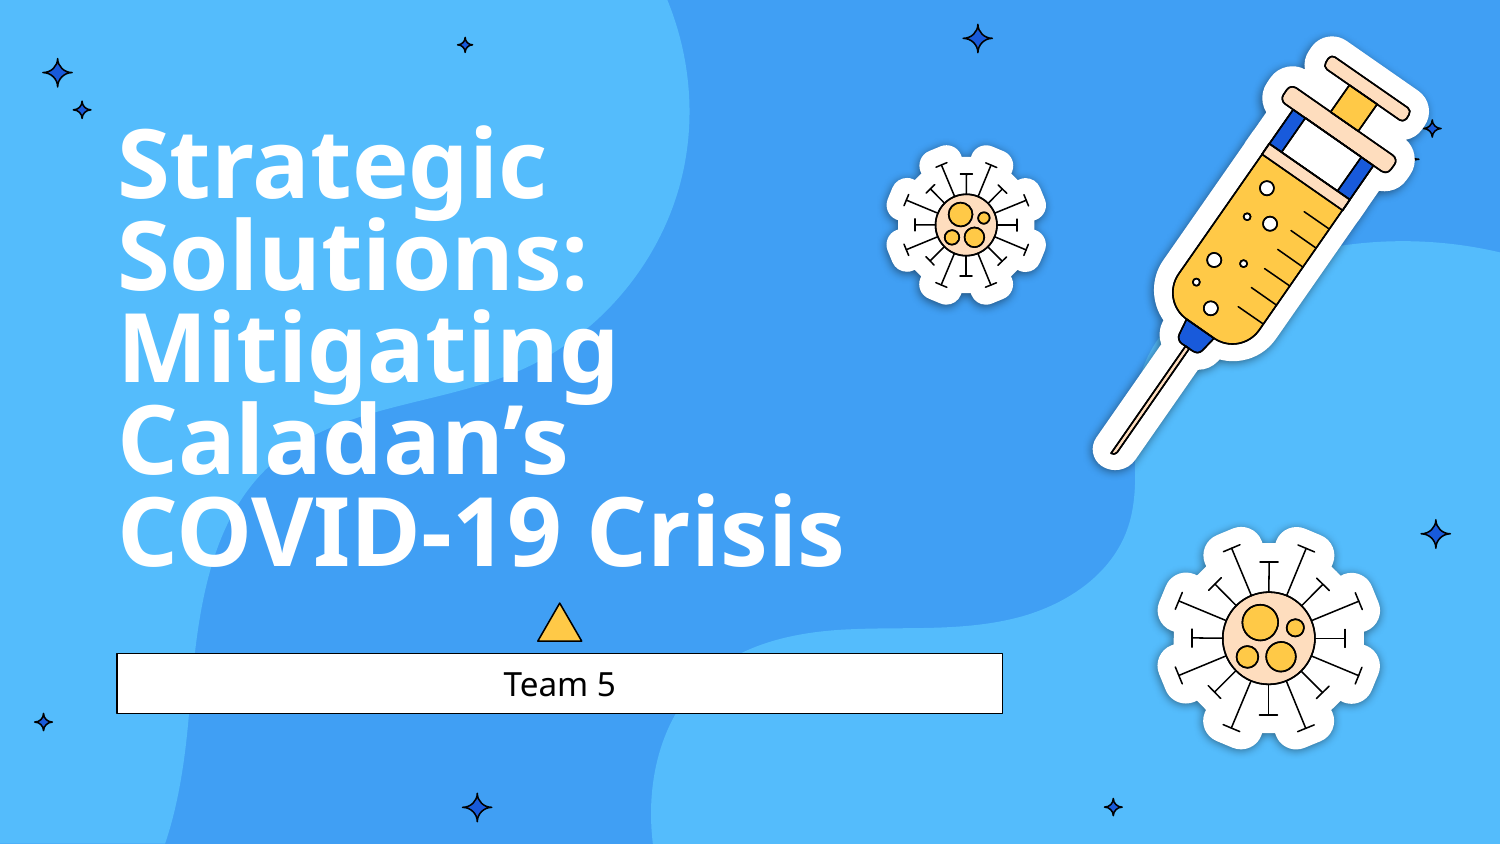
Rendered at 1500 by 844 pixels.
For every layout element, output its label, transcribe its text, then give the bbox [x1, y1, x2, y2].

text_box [1154, 526, 1384, 750]
title Strategic Solutions: Mitigating Caladan’s COVID-19 Crisis [116, 145, 901, 566]
text_box [537, 603, 582, 642]
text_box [1091, 36, 1431, 471]
subtitle Team 5 [116, 653, 1003, 714]
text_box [884, 144, 1049, 305]
